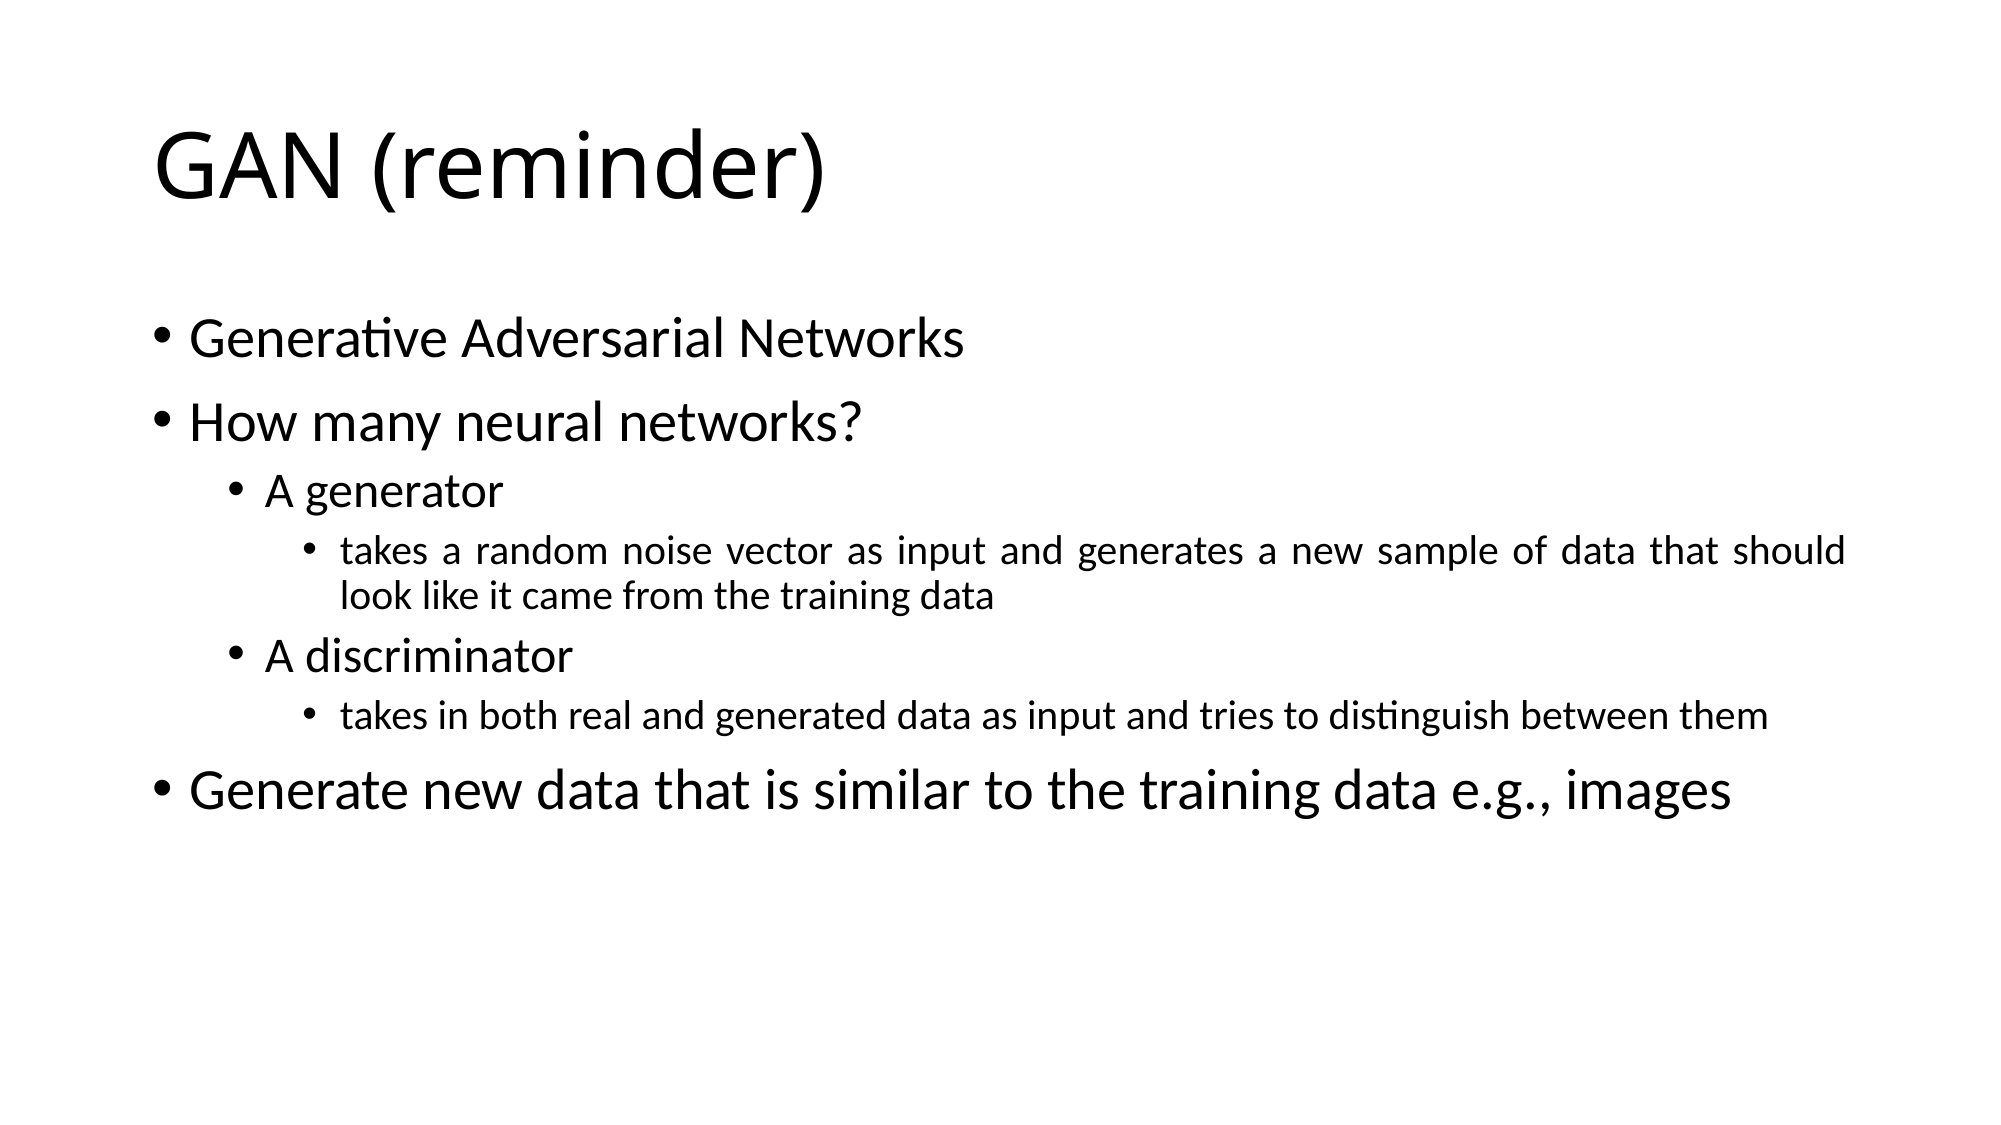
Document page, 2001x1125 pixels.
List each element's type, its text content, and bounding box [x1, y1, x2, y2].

title GAN (reminder) [137, 59, 1863, 278]
list Generative Adversarial Networks How many neural networks? A generator takes a random noise vector as input and generates a new sample of data that should look like it came from the training data A discriminator takes in both real and generated data as input and tries to distinguish between them Generate new data that is similar to the training data e.g., images [137, 299, 1863, 1014]
